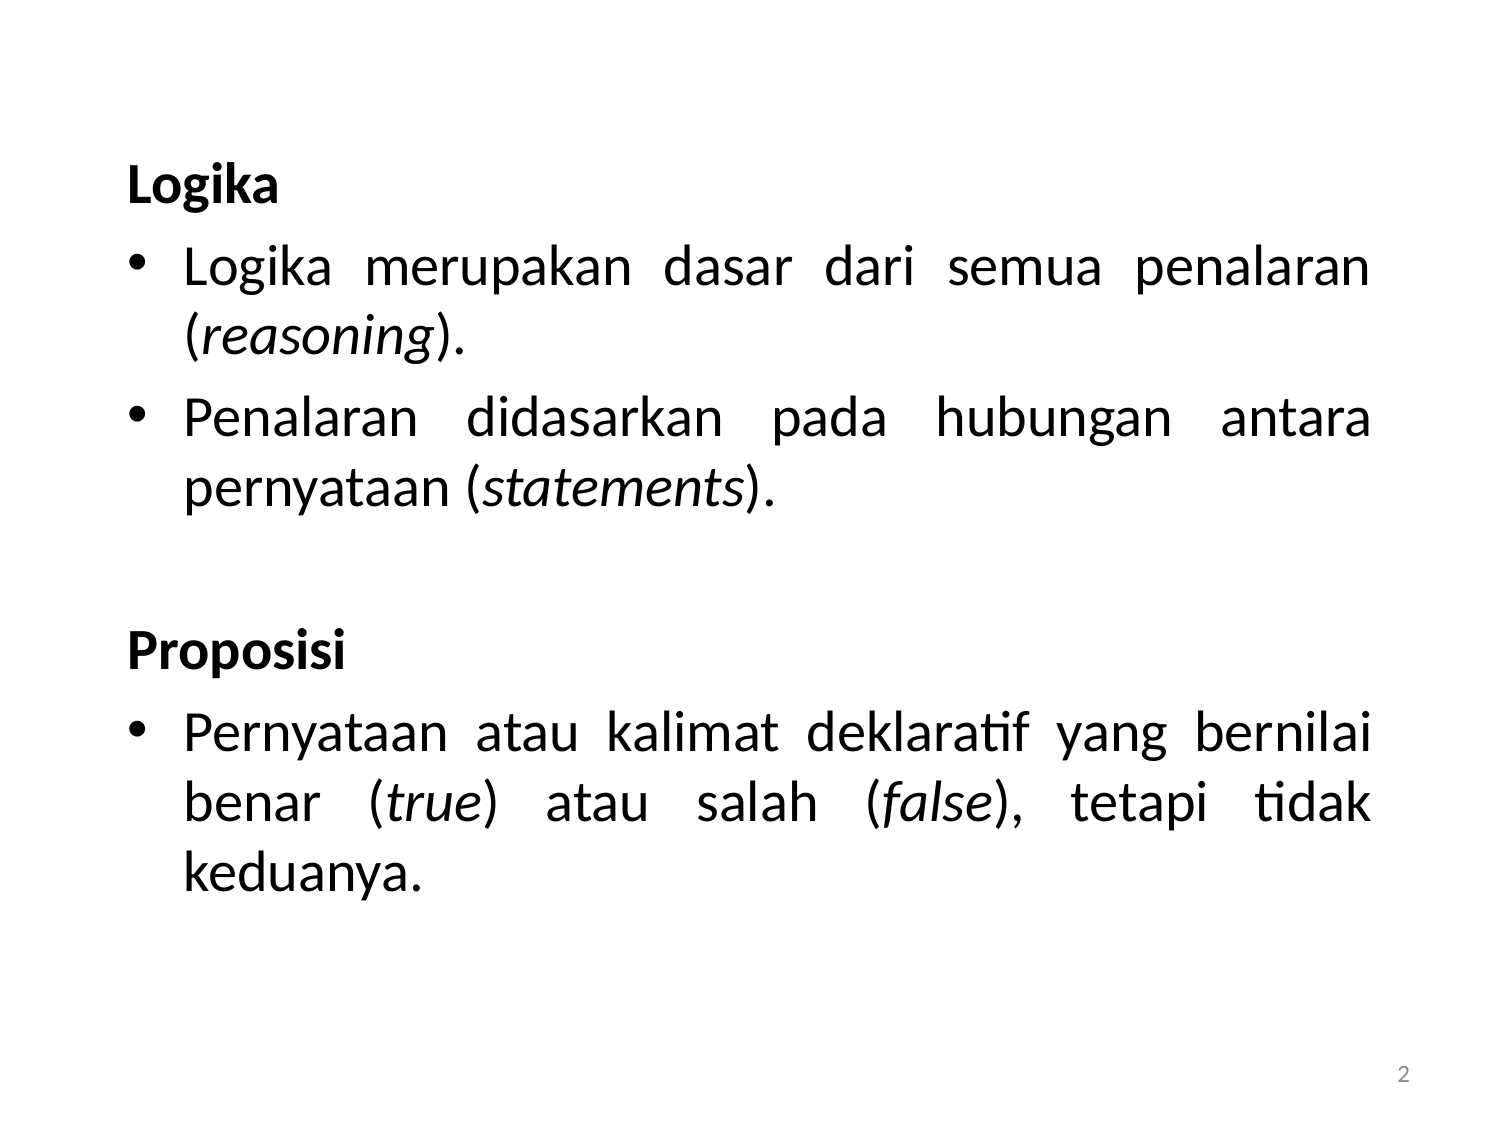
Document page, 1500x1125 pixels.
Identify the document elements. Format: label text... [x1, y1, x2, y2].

list Logika Logika merupakan dasar dari semua penalaran (reasoning). Penalaran didasarkan pada hubungan antara pernyataan (statements). Proposisi Pernyataan atau kalimat deklaratif yang bernilai benar (true) atau salah (false), tetapi tidak keduanya. [112, 137, 1388, 950]
slide_number 2 [1074, 1042, 1425, 1103]
